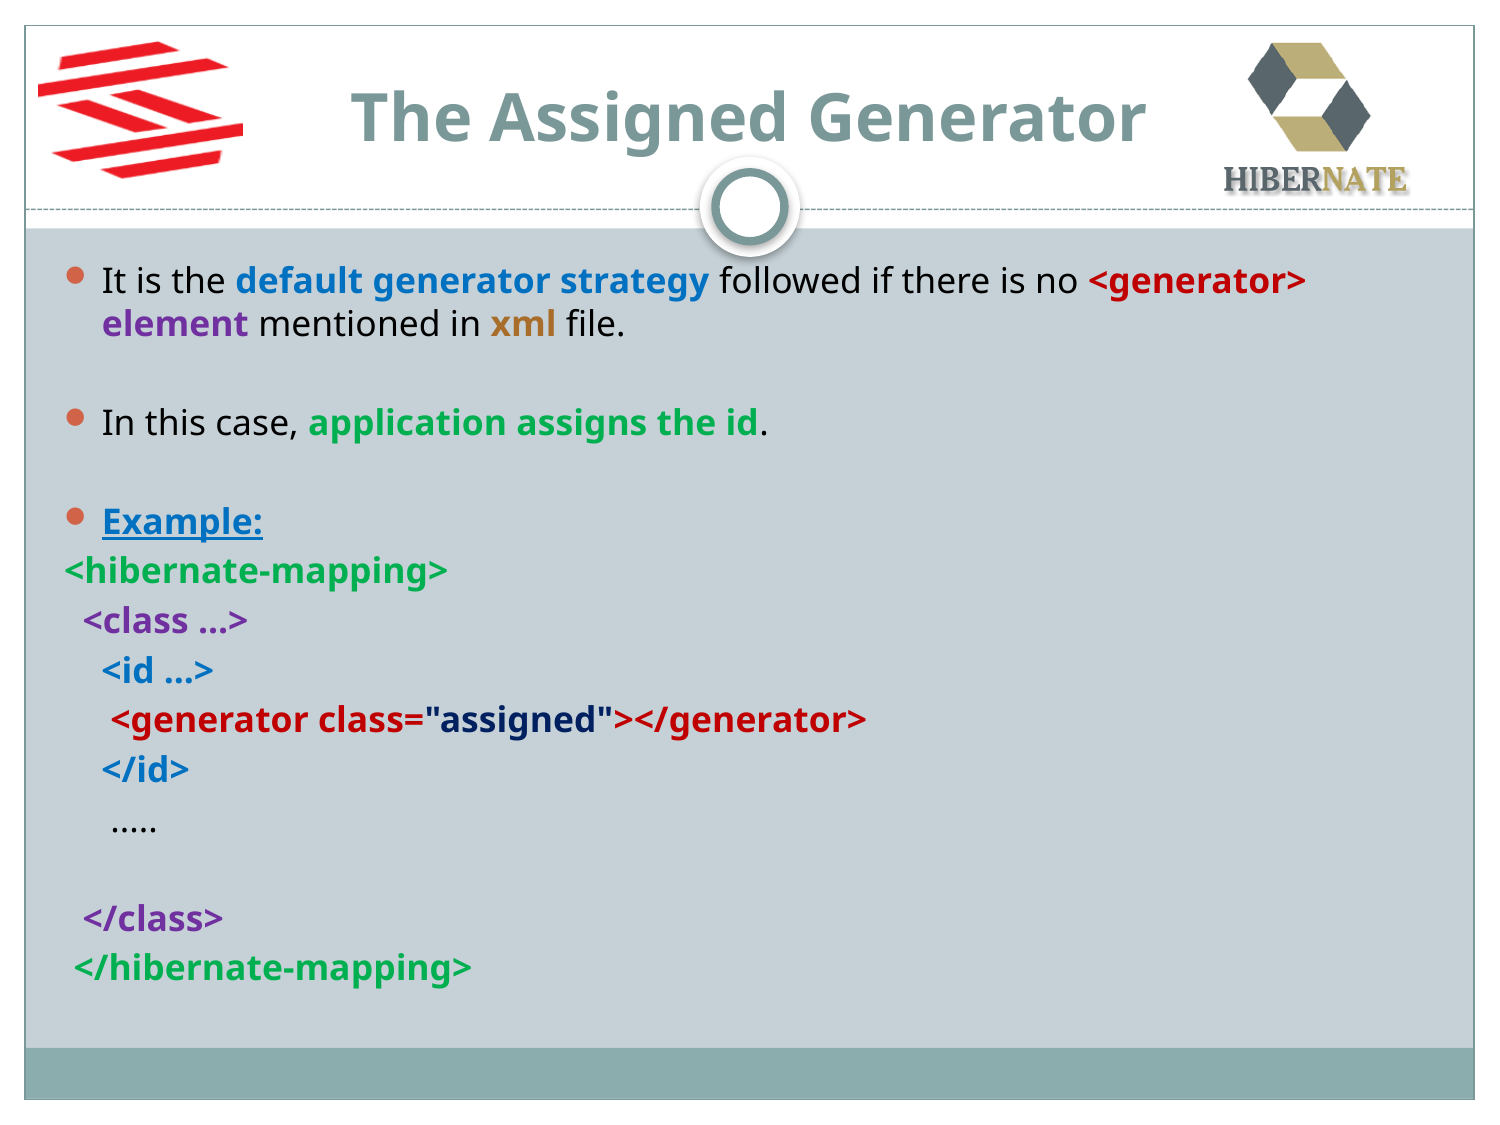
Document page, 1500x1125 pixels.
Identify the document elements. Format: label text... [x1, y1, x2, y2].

list It is the default generator strategy followed if there is no <generator> element mentioned in xml file. In this case, application assigns the id. Example: <hibernate-mapping> <class ...> <id ...> <generator class="assigned"></generator> </id> ..... </class> </hibernate-mapping> [49, 250, 1445, 1001]
picture [1223, 42, 1411, 197]
picture [37, 40, 243, 185]
title The Assigned Generator [237, 37, 1450, 162]
